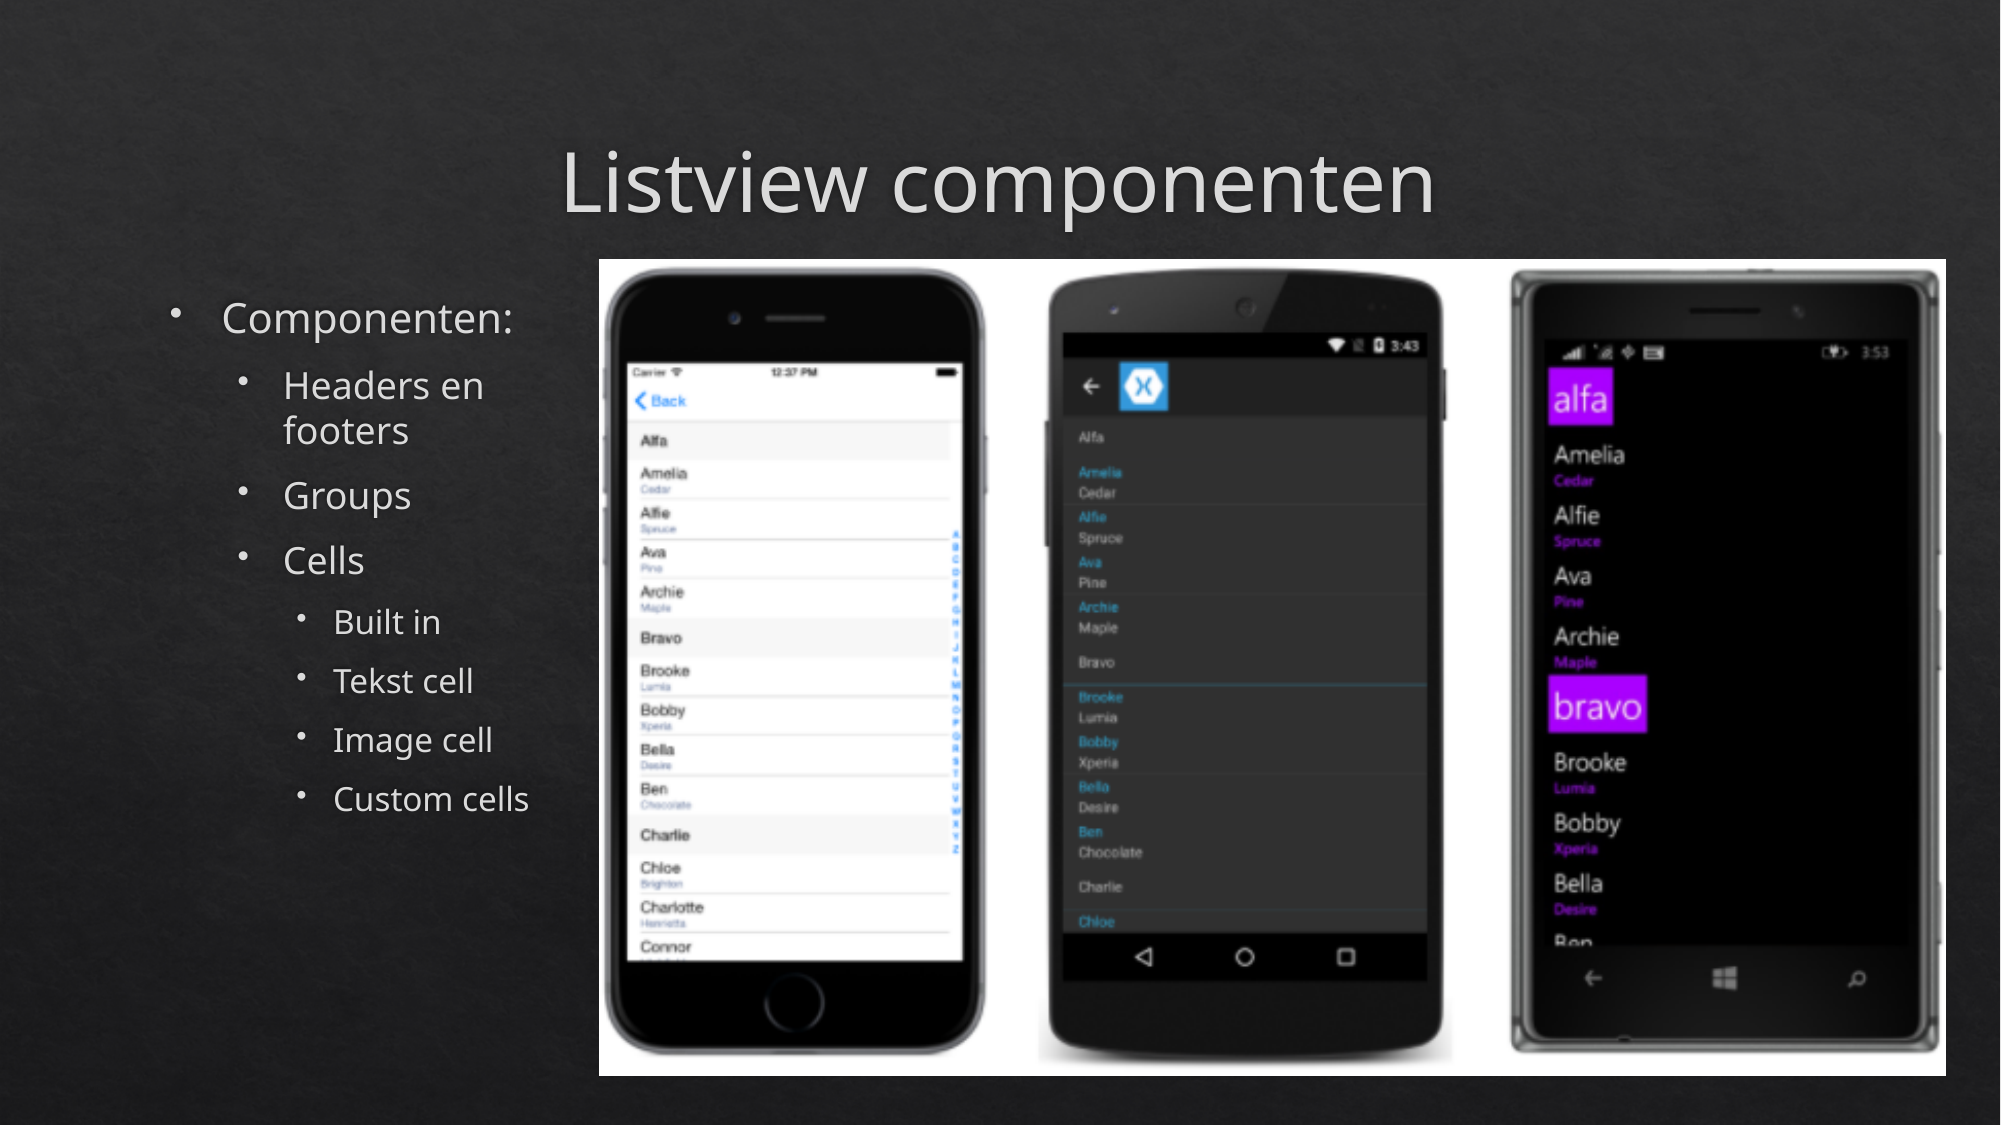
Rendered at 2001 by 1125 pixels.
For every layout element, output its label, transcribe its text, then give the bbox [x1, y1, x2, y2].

list Componenten: Headers en footers Groups Cells Built in Tekst cell Image cell Custom cells [149, 284, 590, 950]
picture [598, 258, 1946, 1076]
title Listview componenten [149, 99, 1849, 260]
